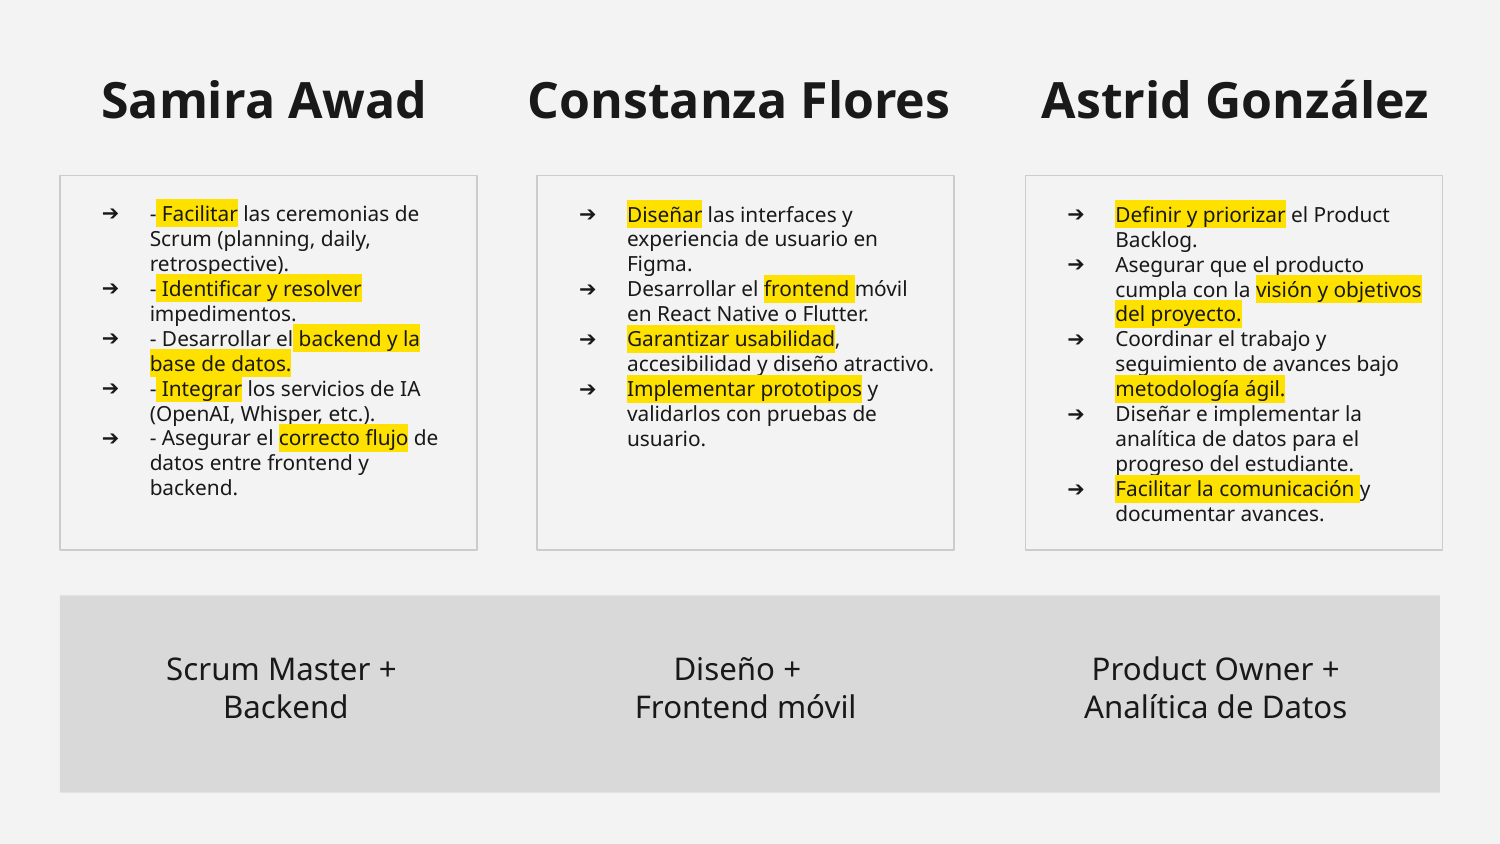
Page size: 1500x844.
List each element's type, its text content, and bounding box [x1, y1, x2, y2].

text_box [1025, 175, 1443, 186]
text_box Product Owner + Analítica de Datos [969, 634, 1462, 777]
text_box Constanza Flores [493, 54, 986, 144]
text_box Definir y priorizar el Product Backlog. Asegurar que el producto cumpla con la visión y objetivos del proyecto. Coordinar el trabajo y seguimiento de avances bajo metodología ágil. Diseñar e implementar la analítica de datos para el progreso del estudiante. Facilitar la comunicación y documentar avances. [1025, 186, 1443, 541]
text_box Samira Awad [18, 54, 493, 144]
text_box [1025, 541, 1443, 550]
text_box - Facilitar las ceremonias de Scrum (planning, daily, retrospective). - Identificar y resolver impedimentos. - Desarrollar el backend y la base de datos. - Integrar los servicios de IA (OpenAI, Whisper, etc.). - Asegurar el correcto flujo de datos entre frontend y backend. [59, 185, 474, 515]
text_box [537, 175, 955, 550]
text_box Astrid González [989, 54, 1482, 144]
text_box Diseño + Frontend móvil [519, 634, 969, 740]
text_box [59, 175, 477, 550]
text_box Diseñar las interfaces y experiencia de usuario en Figma. Desarrollar el frontend móvil en React Native o Flutter. Garantizar usabilidad, accesibilidad y diseño atractivo. Implementar prototipos y validarlos con pruebas de usuario. [537, 186, 951, 466]
text_box Scrum Master + Backend [74, 634, 489, 740]
